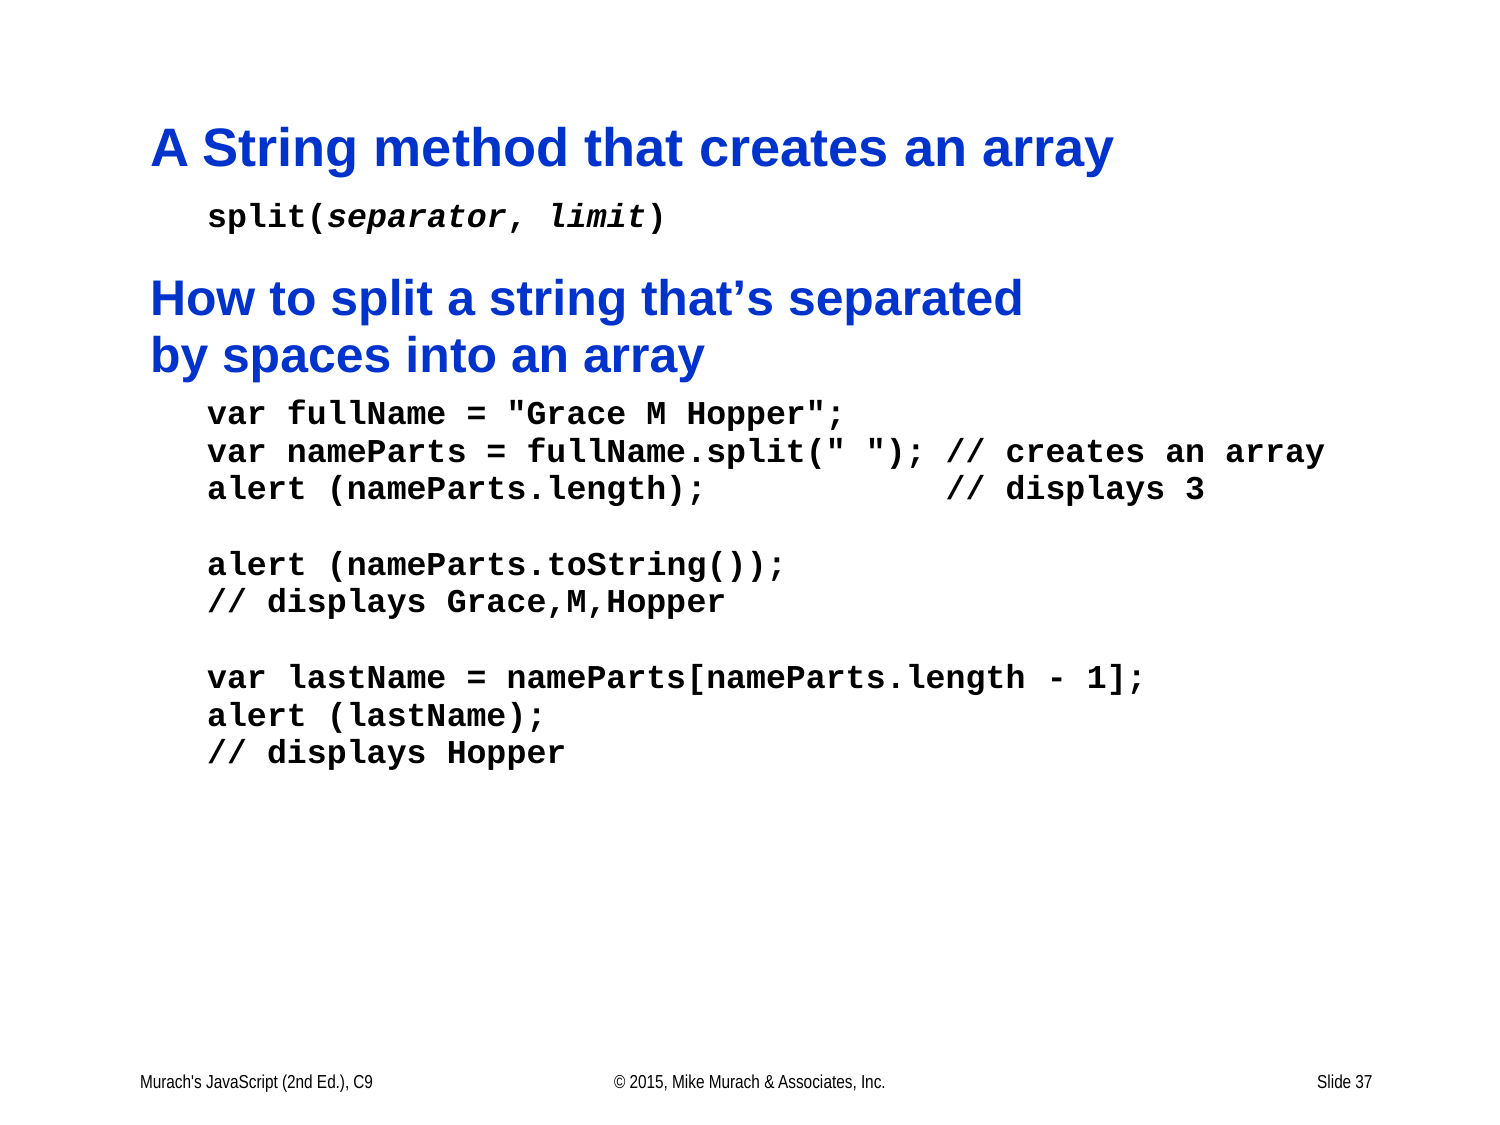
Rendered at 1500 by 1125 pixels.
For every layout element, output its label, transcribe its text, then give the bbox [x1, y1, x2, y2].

title A String method that creates an array [150, 112, 1350, 179]
slide_number Murach's JavaScript (2nd Ed.), C9 [125, 1025, 450, 1100]
footer © 2015, Mike Murach & Associates, Inc. [474, 1025, 1025, 1100]
slide_number Slide 37 [1074, 1025, 1388, 1100]
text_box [149, 199, 1348, 776]
